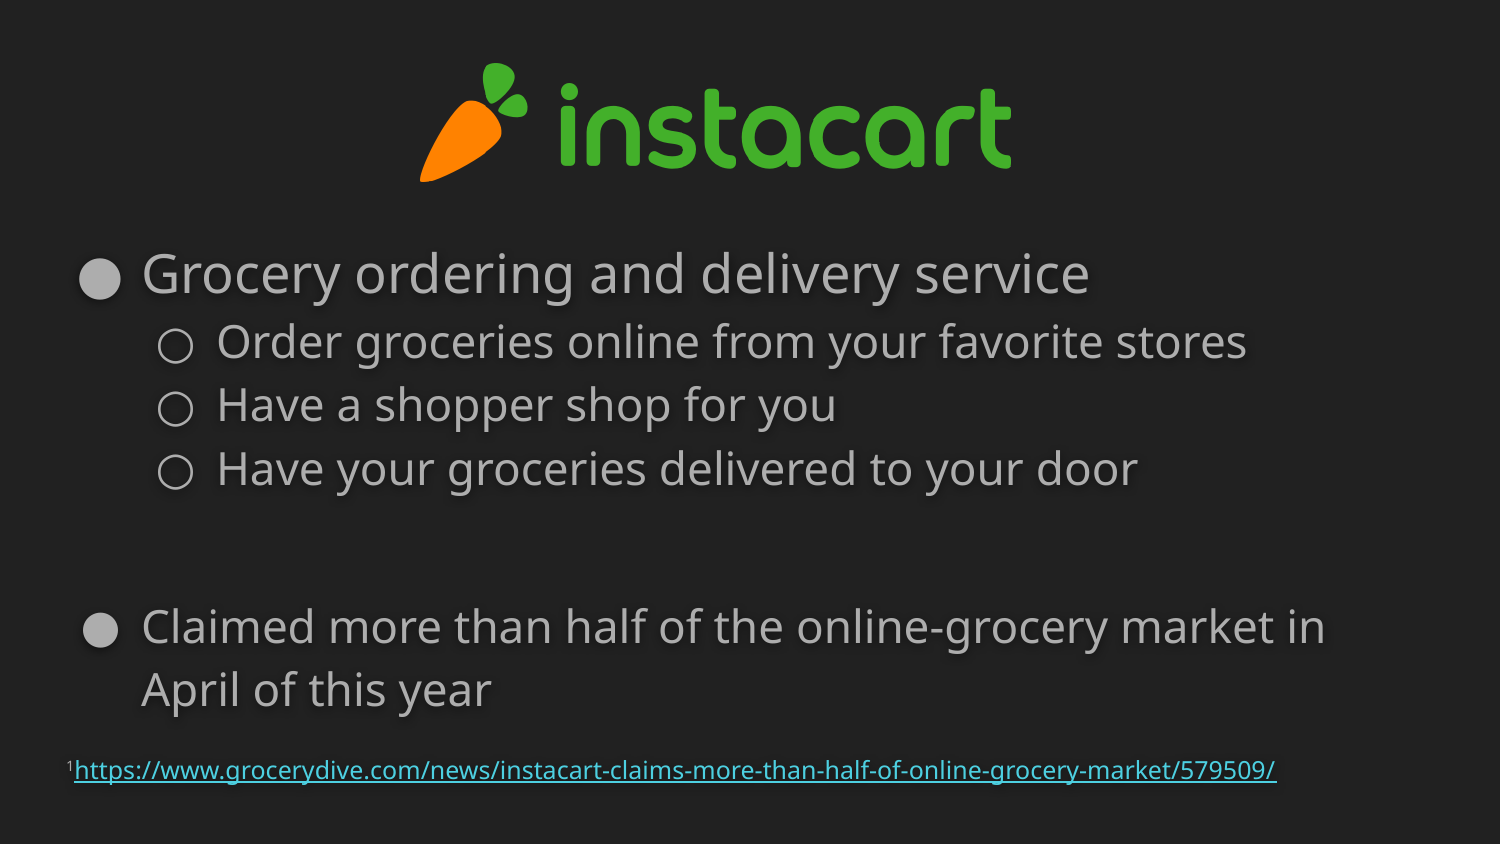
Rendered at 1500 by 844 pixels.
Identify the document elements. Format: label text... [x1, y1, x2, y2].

picture [419, 63, 1011, 182]
list Grocery ordering and delivery service Order groceries online from your favorite stores Have a shopper shop for you Have your groceries delivered to your door Claimed more than half of the online-grocery market in April of this year 1https://www.grocerydive.com/news/instacart-claims-more-than-half-of-online-grocery-market/579509/ [51, 214, 1449, 844]
